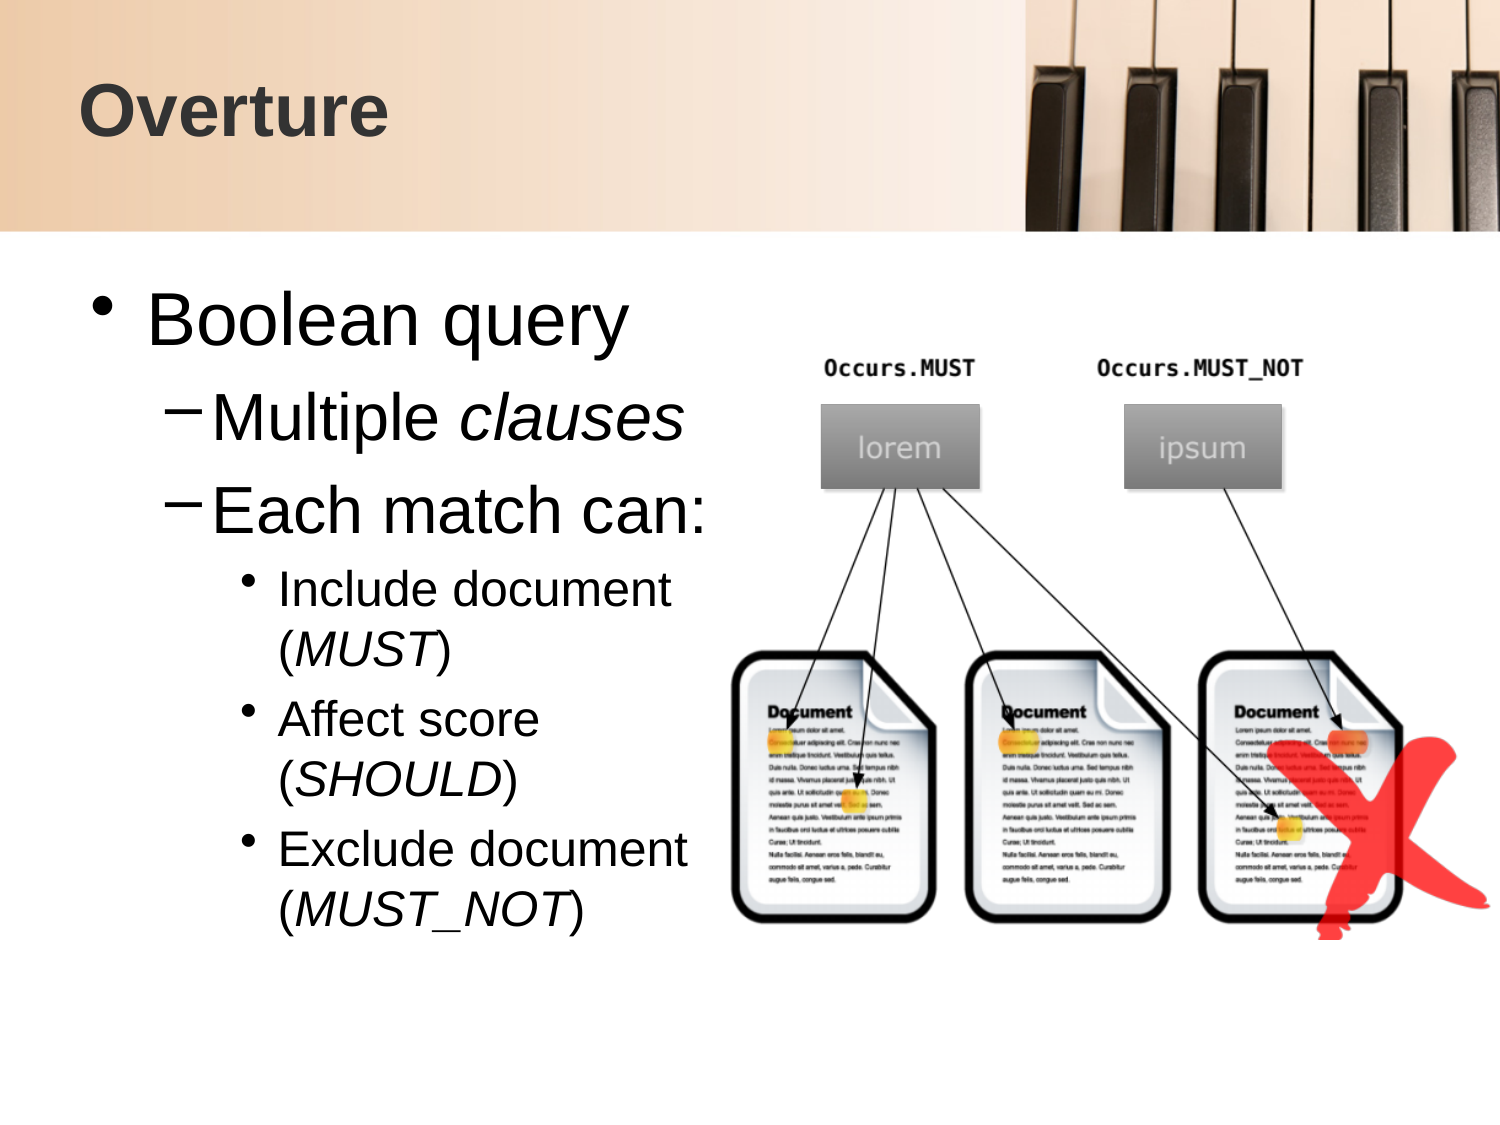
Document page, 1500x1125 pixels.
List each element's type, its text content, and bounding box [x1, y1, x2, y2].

list Boolean query Multiple clauses Each match can: Include document (MUST) Affect score (SHOULD) Exclude document (MUST_NOT) [75, 262, 738, 1005]
picture [0, 0, 1500, 1125]
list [724, 349, 1500, 941]
text_box Overture [63, 12, 1188, 200]
